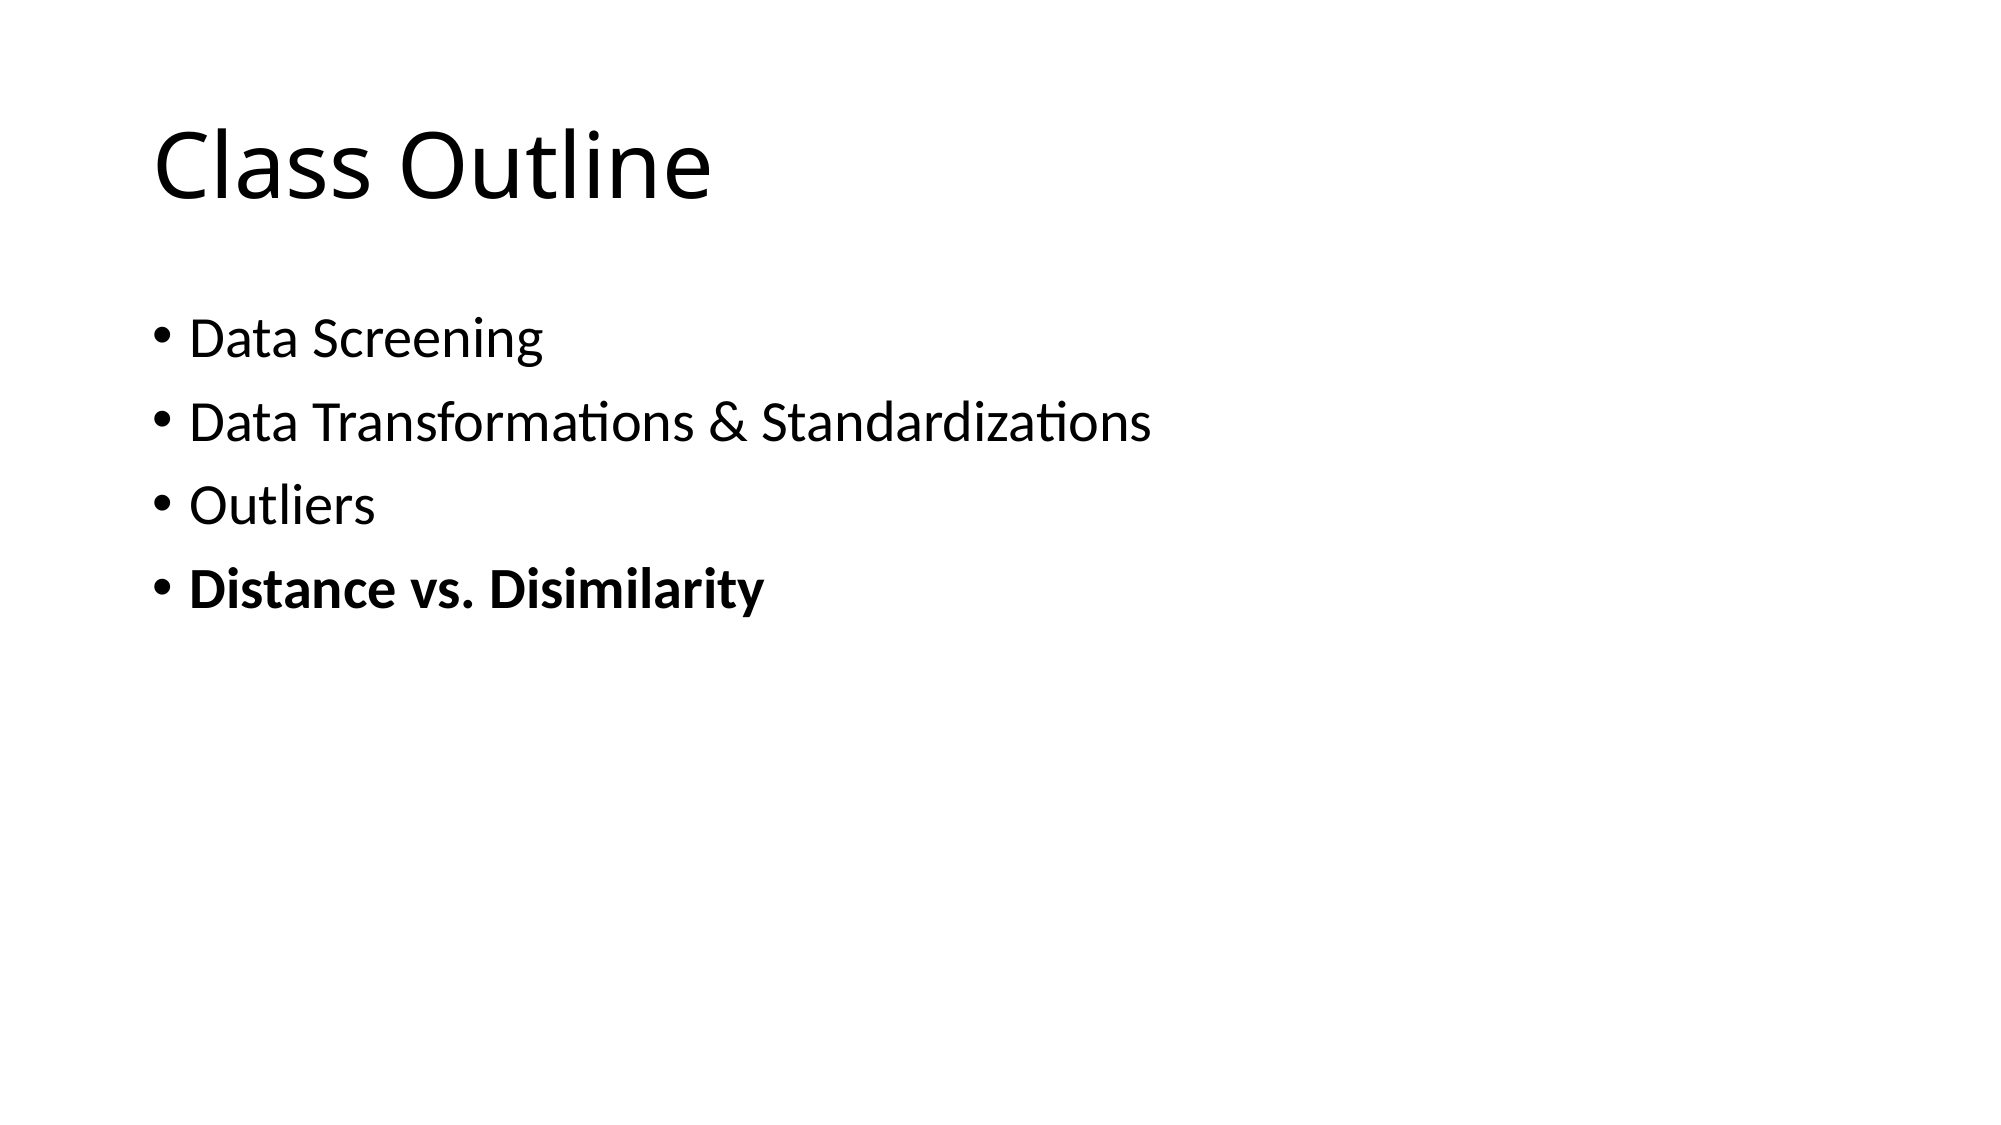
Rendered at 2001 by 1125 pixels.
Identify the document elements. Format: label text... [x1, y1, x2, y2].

title Class Outline [137, 59, 1863, 278]
list Data Screening Data Transformations & Standardizations Outliers Distance vs. Disimilarity [137, 299, 1863, 1014]
